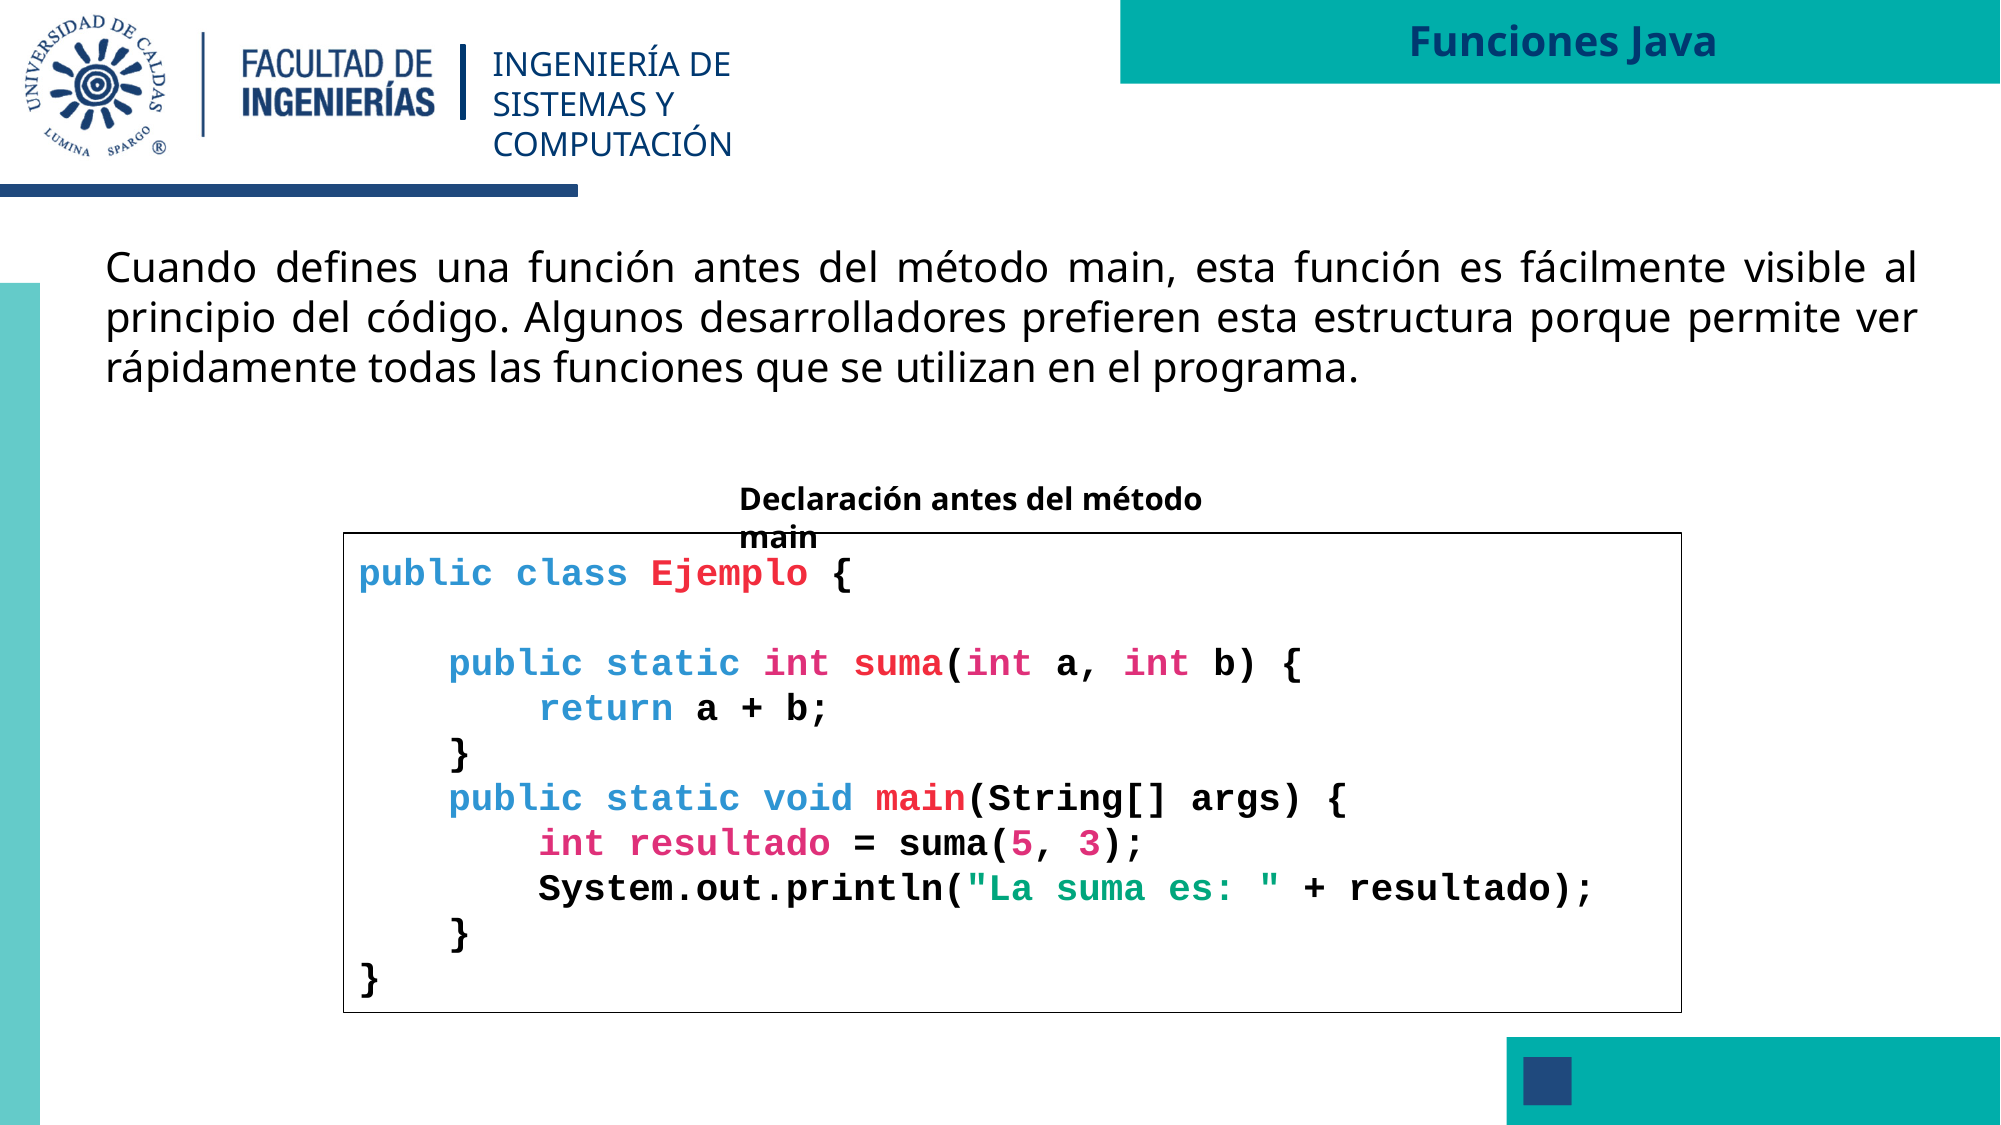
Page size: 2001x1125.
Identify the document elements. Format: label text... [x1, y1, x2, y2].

picture [0, 0, 464, 173]
text_box [1523, 1057, 1572, 1106]
text_box INGENIERÍA DE SISTEMAS Y COMPUTACIÓN [477, 28, 841, 179]
text_box Funciones Java [1129, 0, 1998, 80]
text_box [0, 282, 40, 1125]
text_box [1506, 1037, 2000, 1125]
text_box public class Ejemplo { public static int suma(int a, int b) { return a + b; } public static void main(String[] args) { int resultado = suma(5, 3); System.out.println("La suma es: " + resultado); } } [343, 532, 1682, 1013]
text_box Declaración antes del método main [723, 464, 1301, 570]
text_box Cuando defines una función antes del método main, esta función es fácilmente visible al principio del código. Algunos desarrolladores prefieren esta estructura porque permite ver rápidamente todas las funciones que se utilizan en el programa. [90, 226, 1935, 407]
text_box [0, 184, 578, 197]
text_box [1120, 0, 2000, 84]
